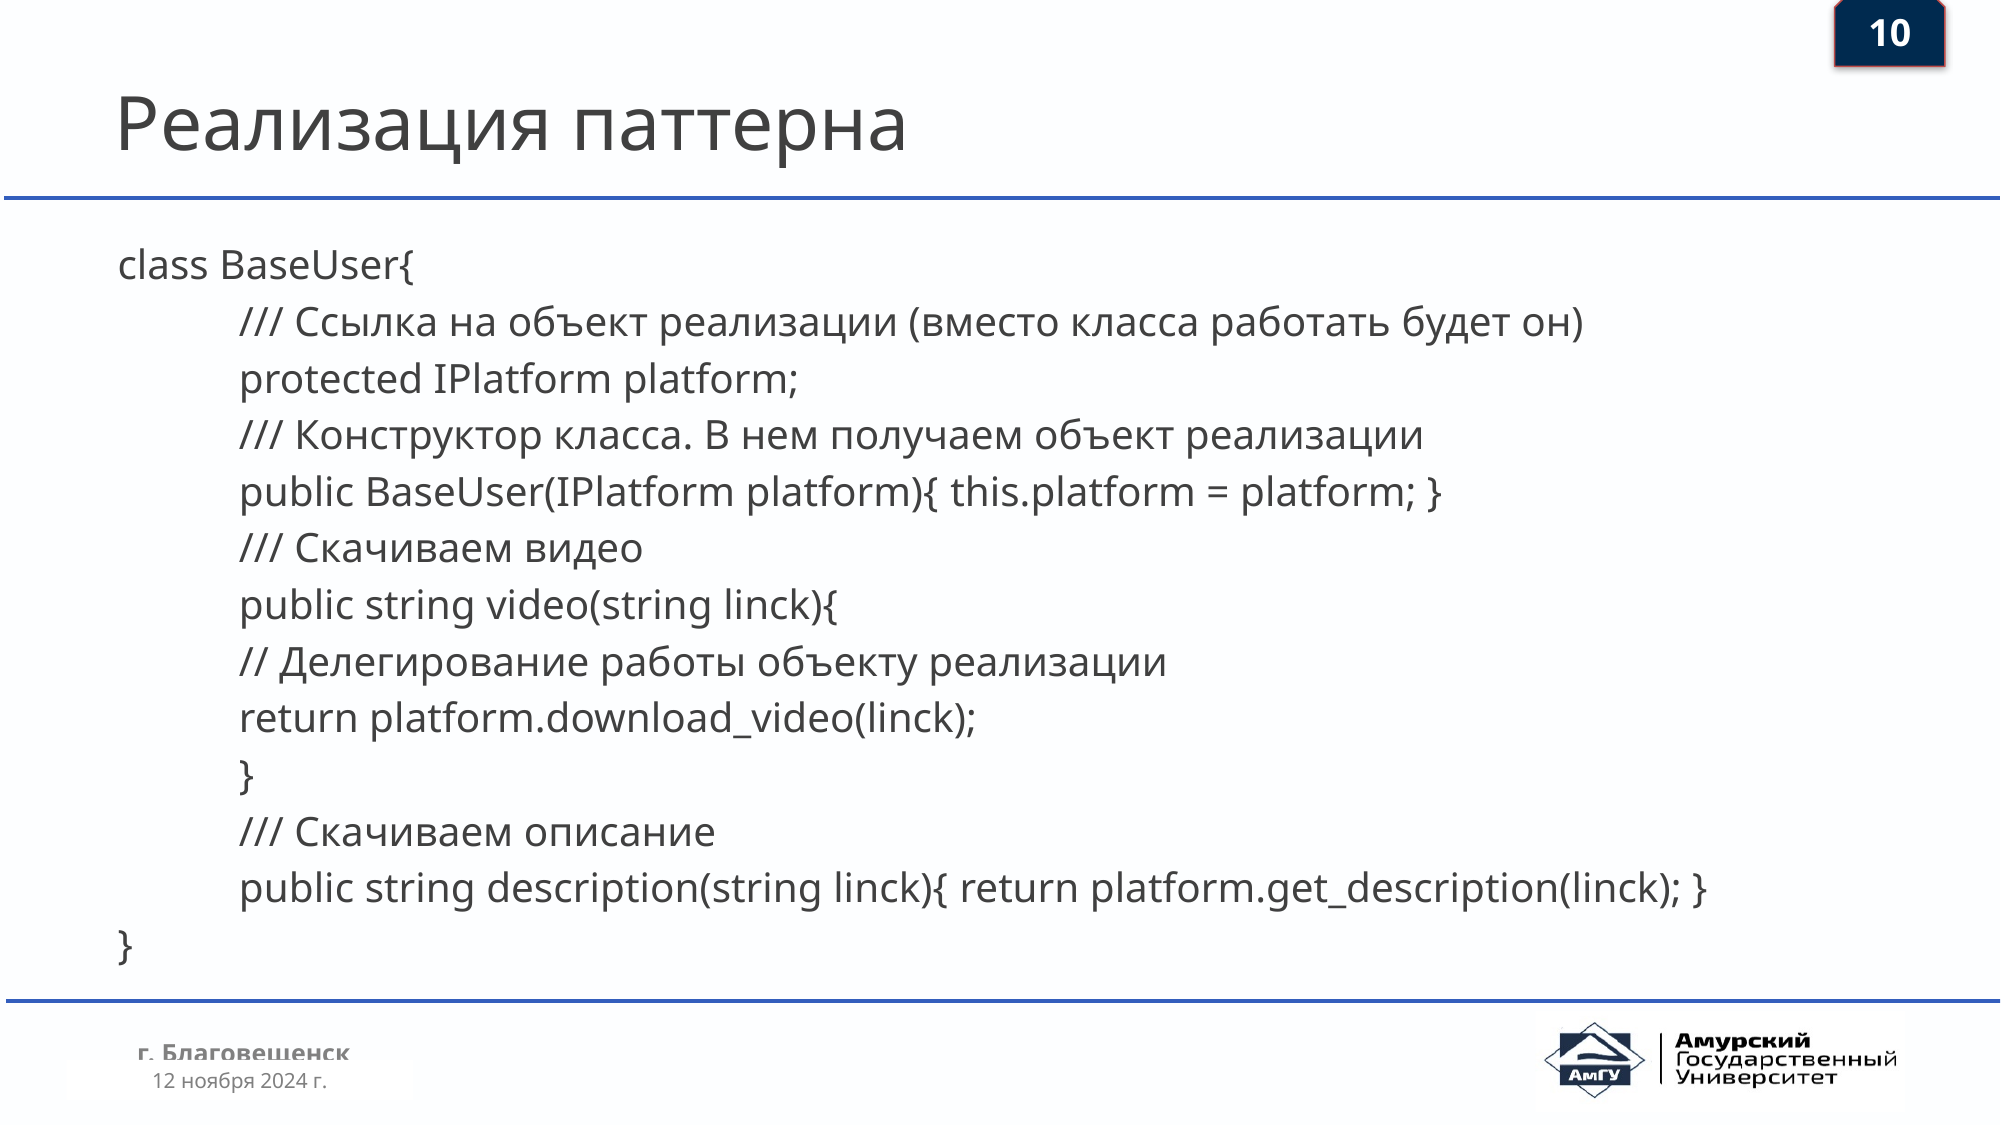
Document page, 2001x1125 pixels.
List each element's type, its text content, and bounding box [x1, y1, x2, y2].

picture [1535, 1011, 1906, 1112]
list 12 ноября 2024 г. [66, 1059, 413, 1100]
list class BaseUser{ /// Ссылка на объект реализации (вместо класса работать будет он) protected IPlatform platform; /// Конструктор класса. В нем получаем объект реализации public BaseUser(IPlatform platform){ this.platform = platform; } /// Скачиваем видео public string video(string linck){ // Делегирование работы объекту реализации return platform.download_video(linck); } /// Скачиваем описание public string description(string linck){ return platform.get_description(linck); } } [102, 231, 1898, 977]
picture [4, 196, 2000, 200]
title Реализация паттерна [99, 45, 1900, 197]
picture [6, 999, 2001, 1003]
list 10 [1850, 1, 1930, 67]
